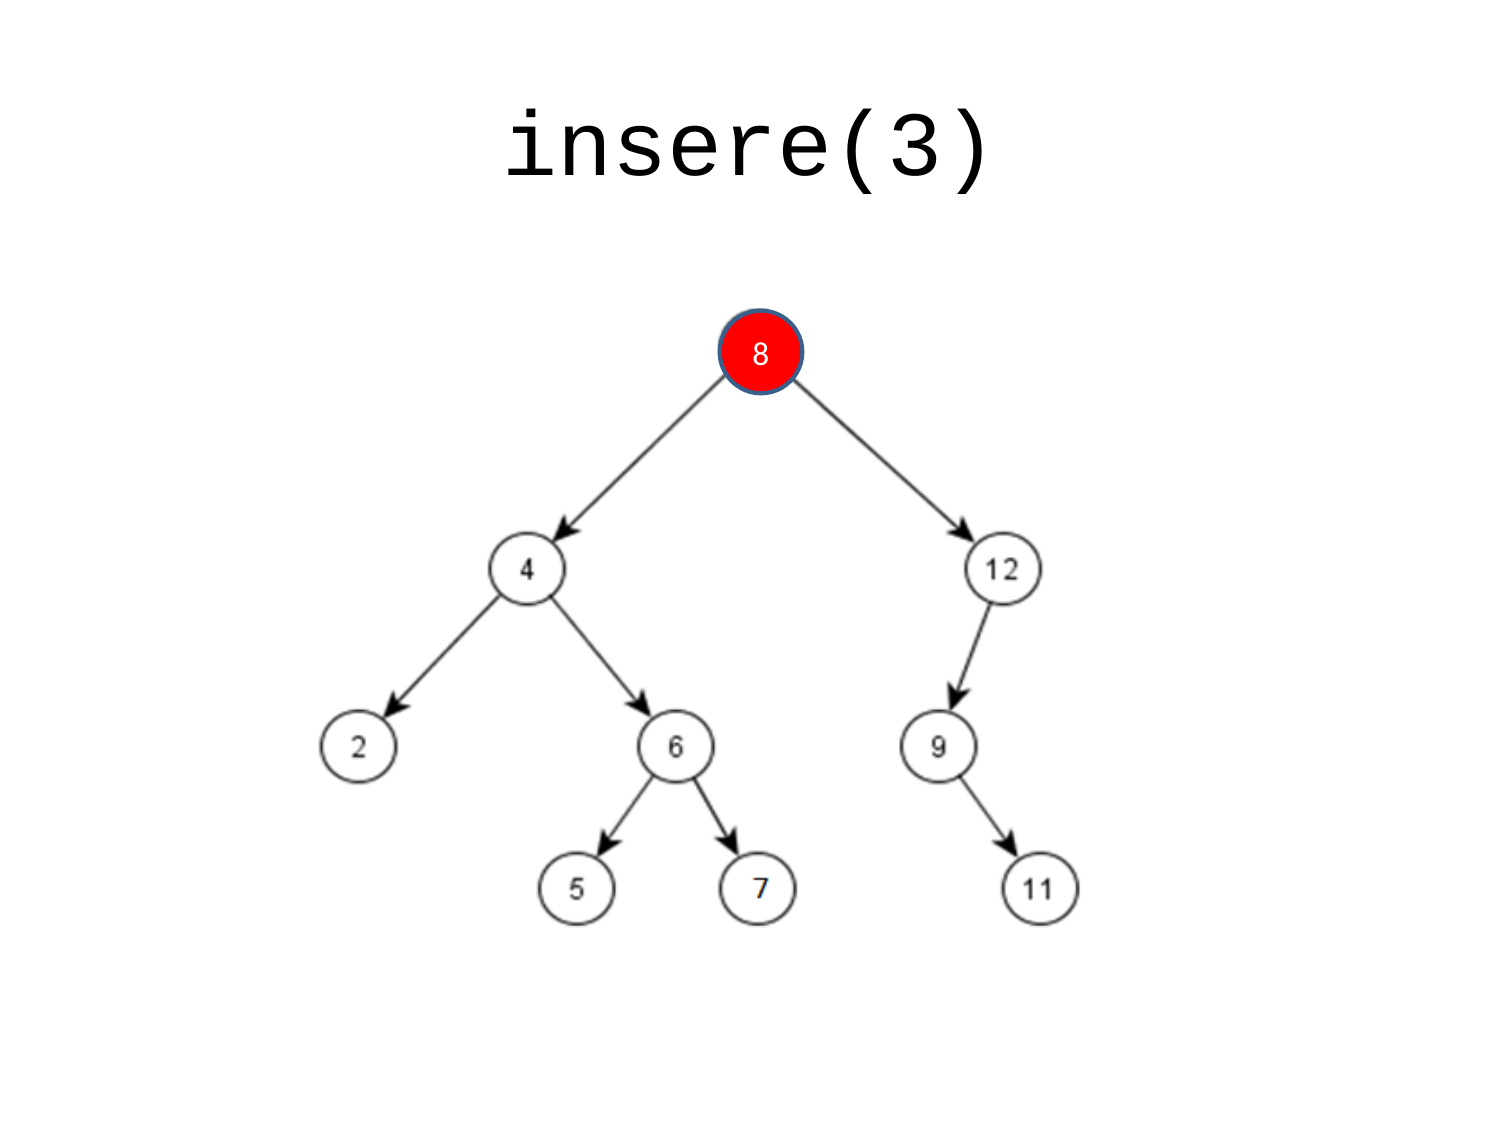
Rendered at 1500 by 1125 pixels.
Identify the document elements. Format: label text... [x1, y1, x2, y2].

title insere(3) [75, 45, 1425, 233]
picture [250, 256, 1220, 959]
